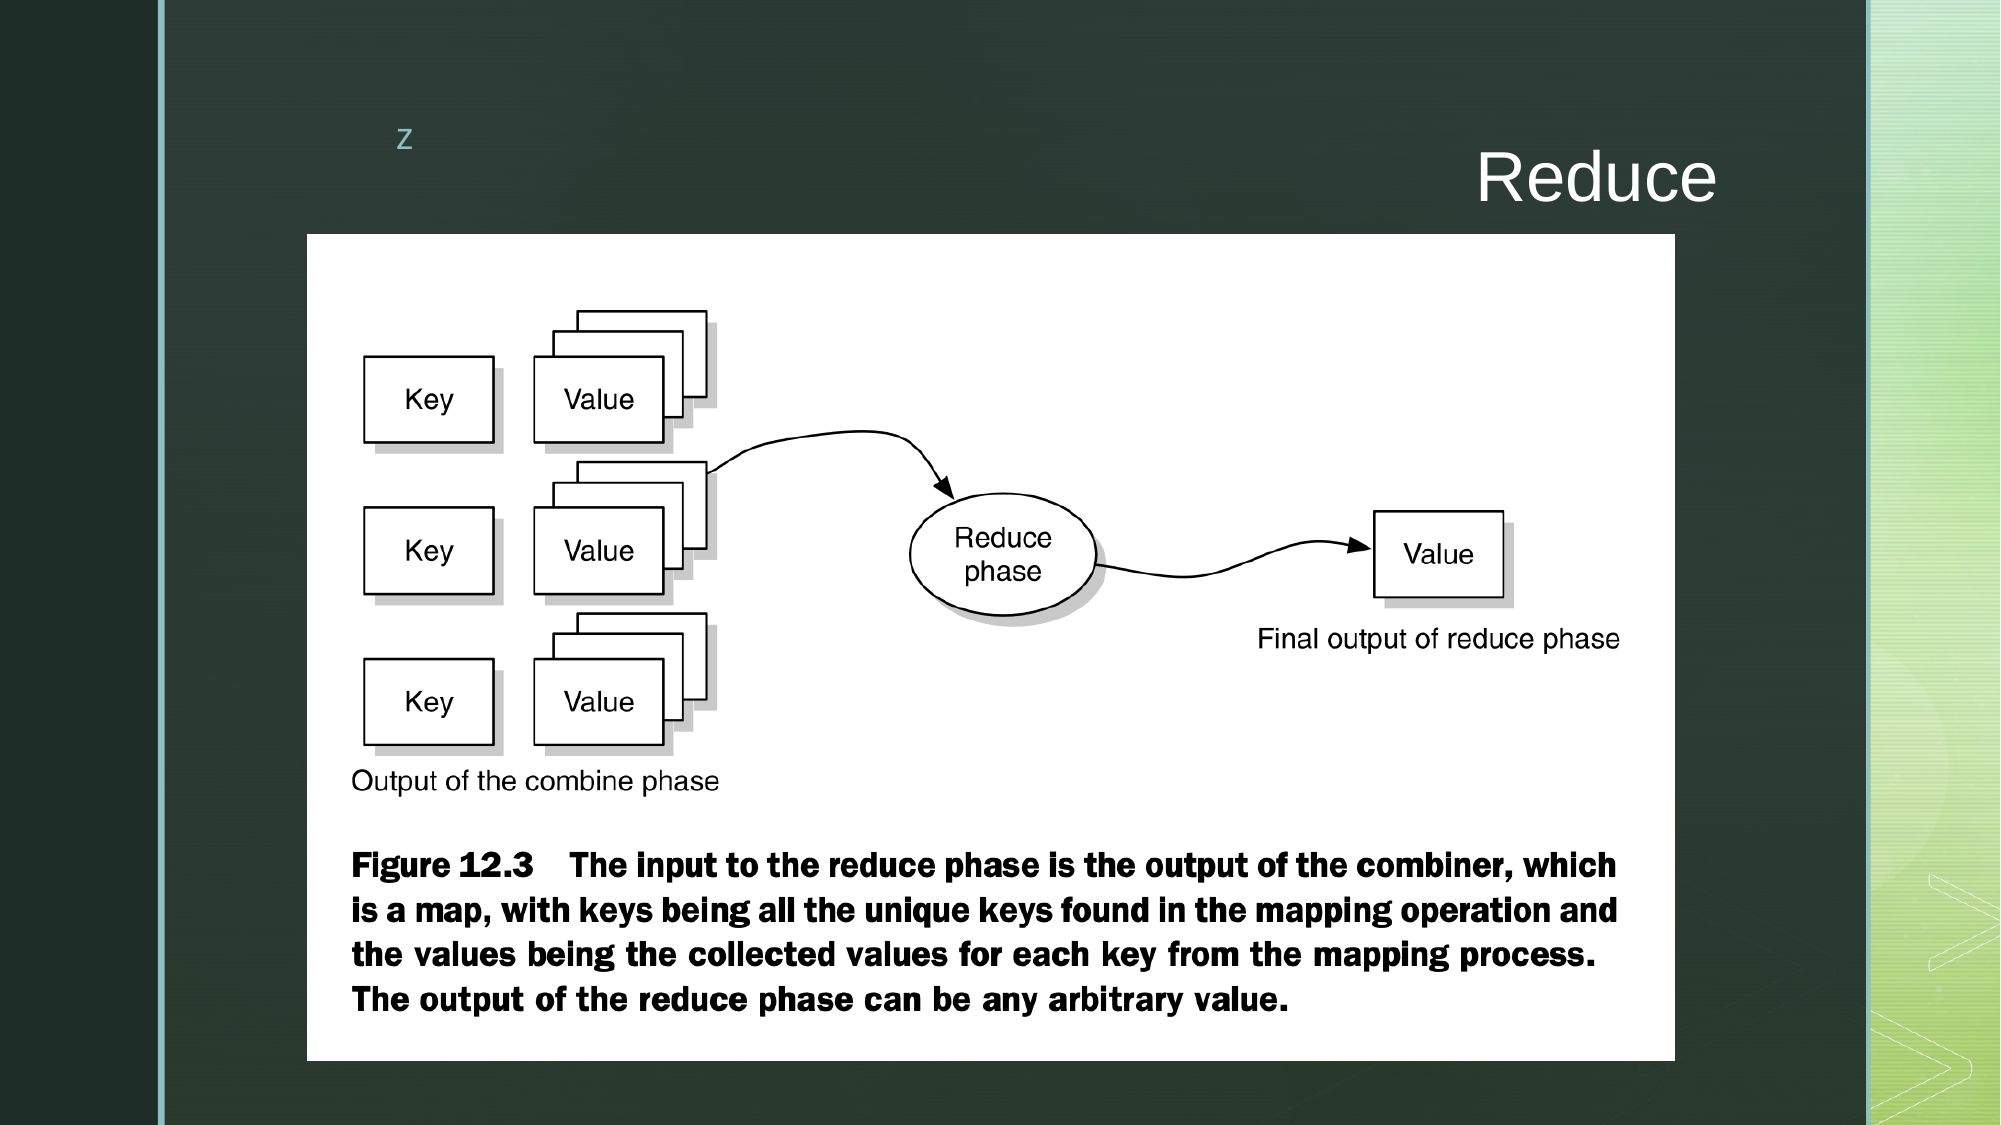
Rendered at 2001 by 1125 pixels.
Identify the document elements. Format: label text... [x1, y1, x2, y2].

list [307, 234, 1675, 1062]
title Reduce [428, 132, 1734, 310]
picture [1871, 0, 2001, 1125]
